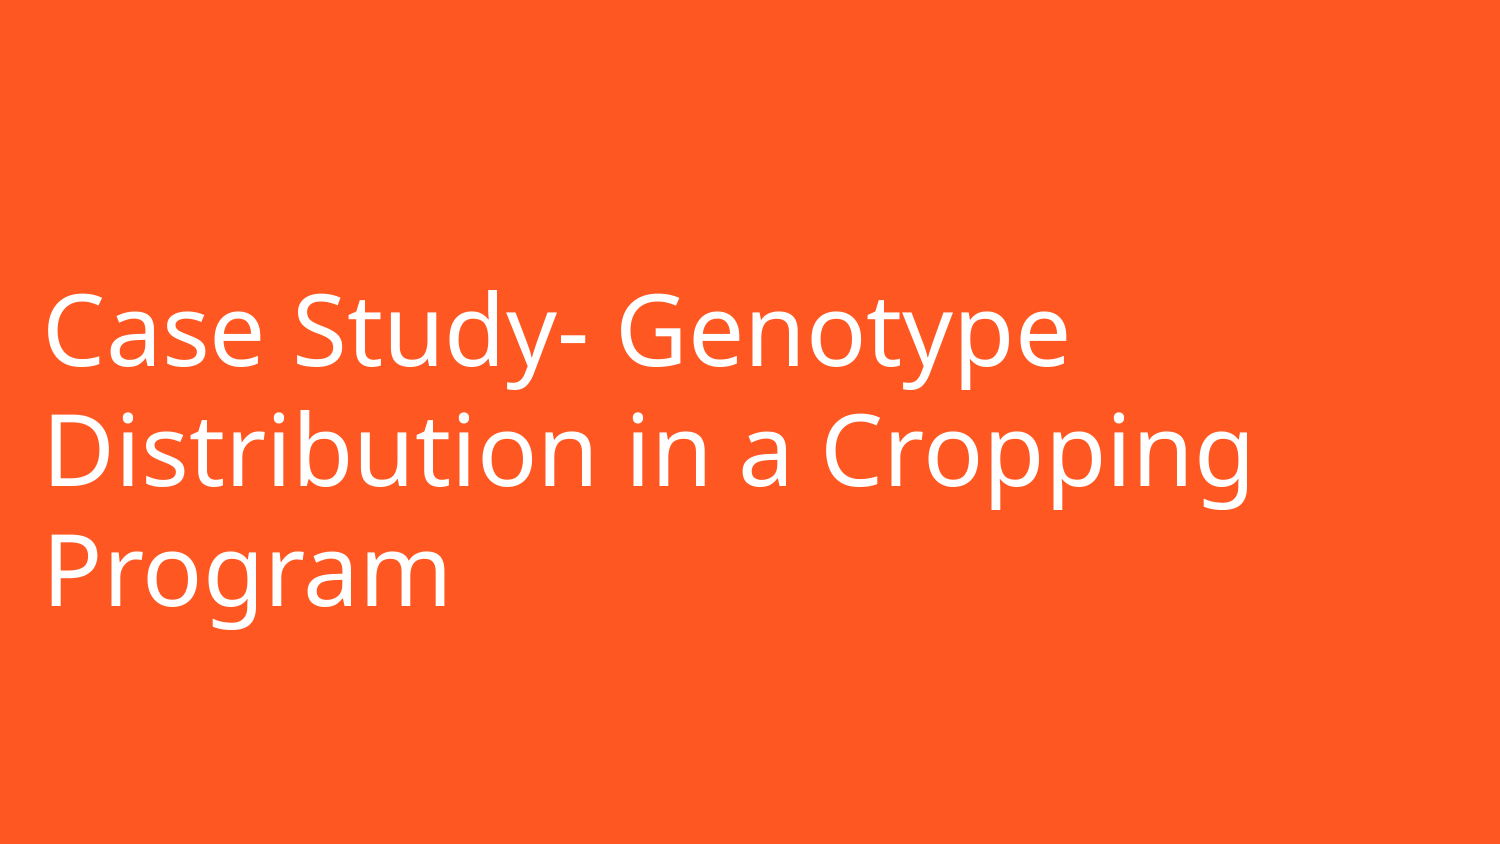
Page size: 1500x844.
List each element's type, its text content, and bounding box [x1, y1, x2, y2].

title Case Study- Genotype Distribution in a Cropping Program [27, 110, 1439, 782]
